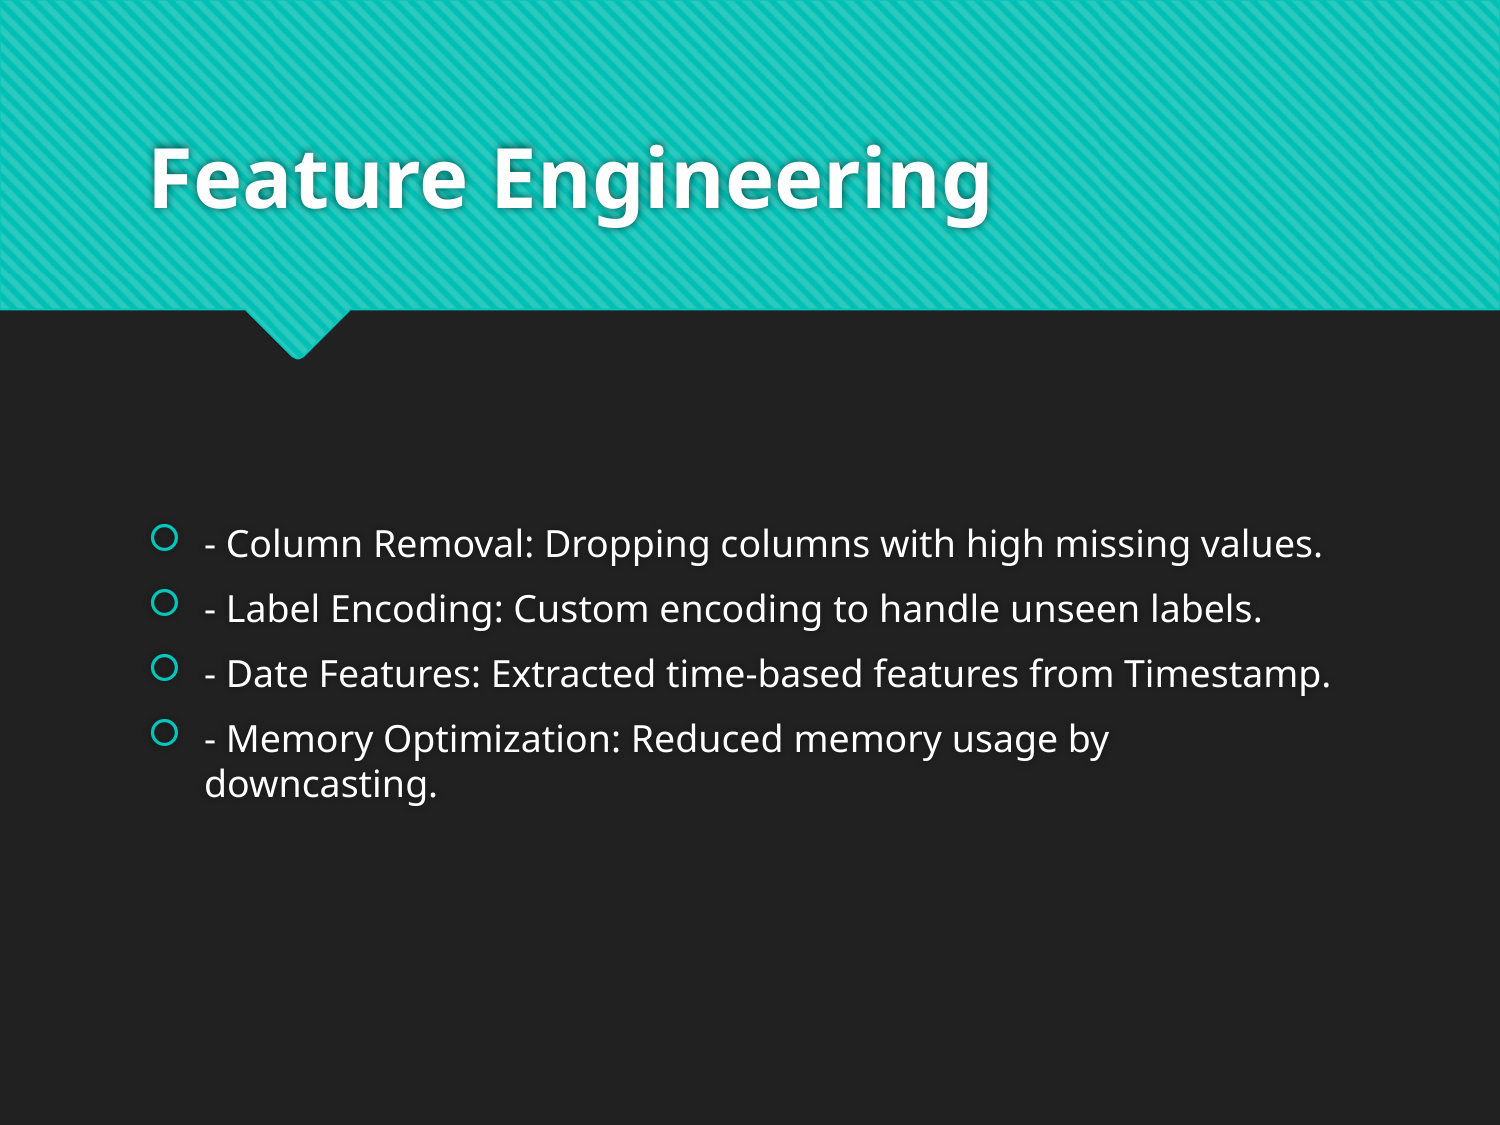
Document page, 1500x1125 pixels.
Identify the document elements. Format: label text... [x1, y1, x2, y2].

title Feature Engineering [132, 73, 1368, 233]
list - Column Removal: Dropping columns with high missing values. - Label Encoding: Custom encoding to handle unseen labels. - Date Features: Extracted time-based features from Timestamp. - Memory Optimization: Reduced memory usage by downcasting. [132, 364, 1368, 962]
